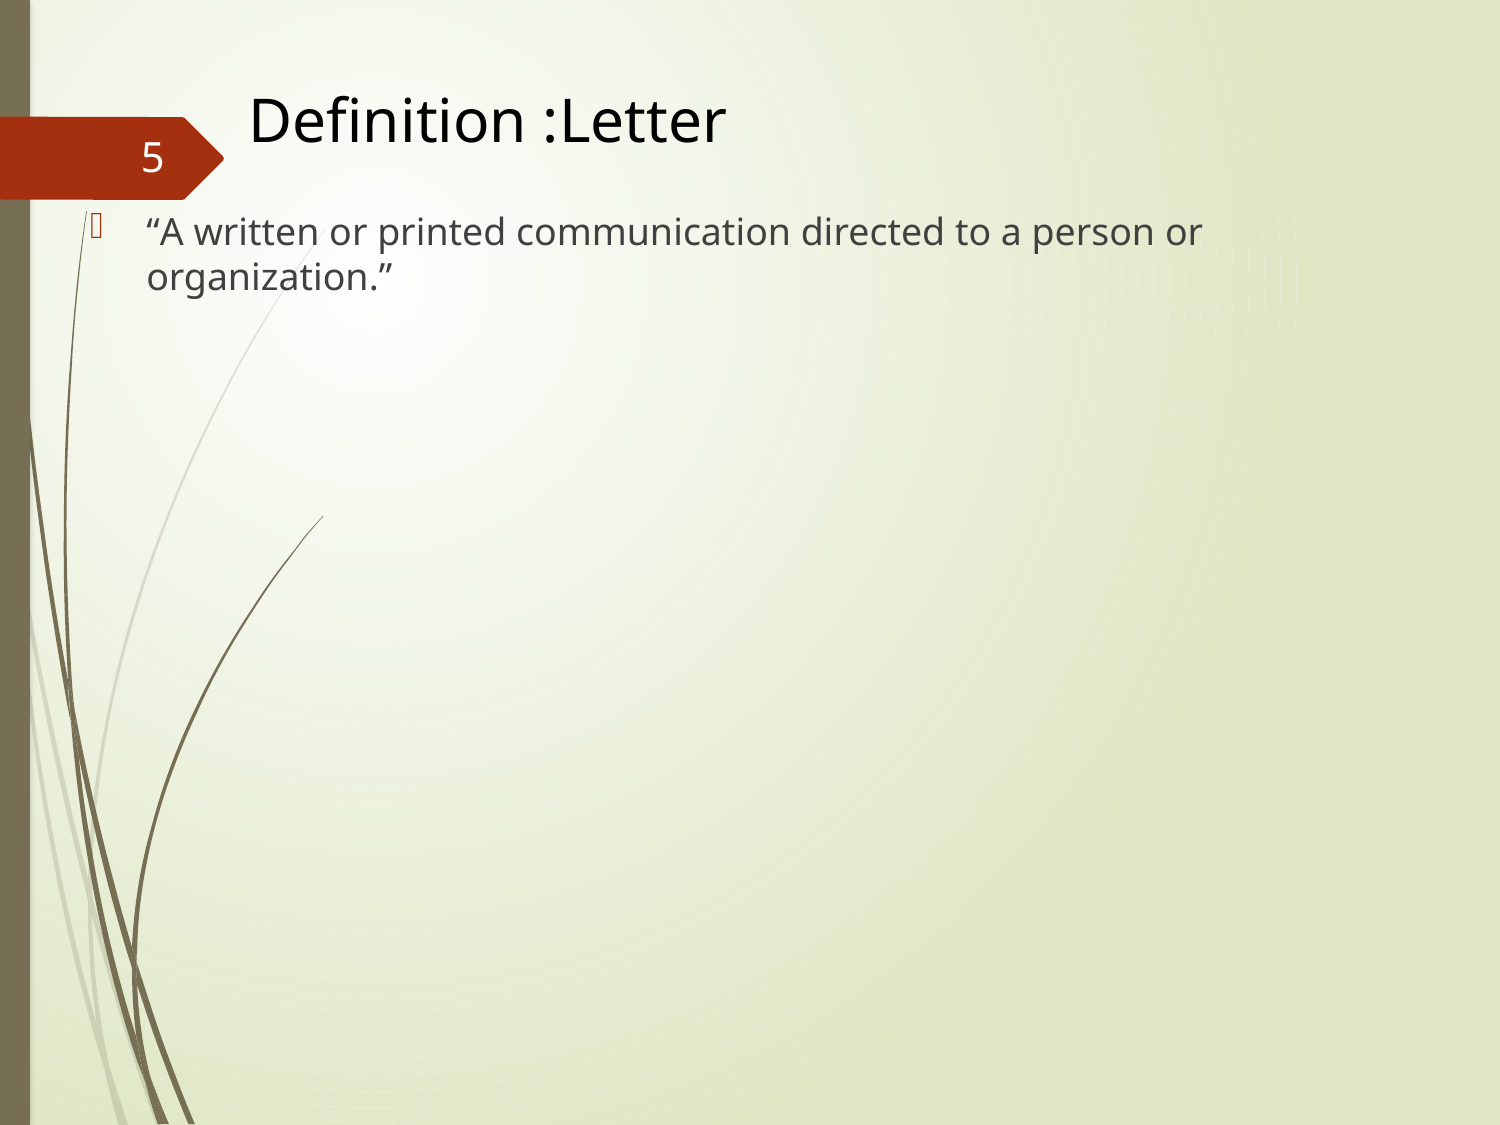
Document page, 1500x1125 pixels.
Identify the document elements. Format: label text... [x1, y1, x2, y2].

slide_number 5 [83, 129, 180, 190]
list “A written or printed communication directed to a person or organization.” [75, 200, 1263, 1059]
title Definition :Letter [233, 75, 1422, 263]
